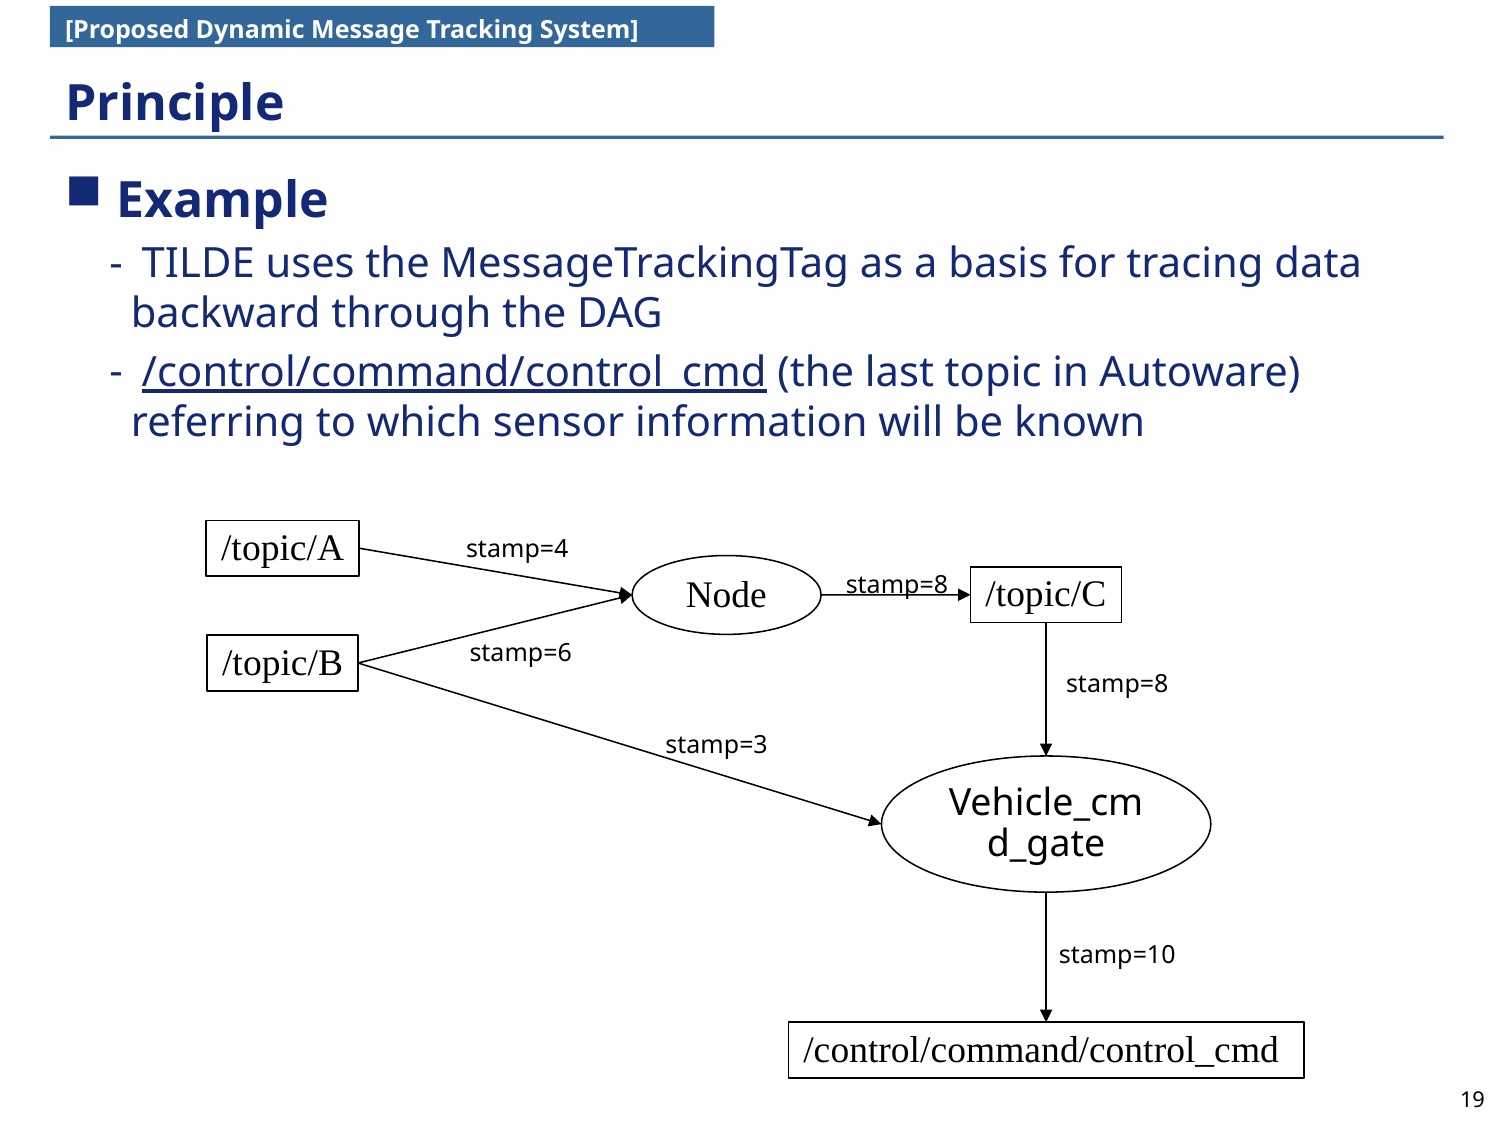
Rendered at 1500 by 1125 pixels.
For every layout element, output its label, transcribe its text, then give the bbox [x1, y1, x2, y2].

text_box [205, 519, 1306, 1079]
title Principle [50, 62, 1325, 138]
text_box [Proposed Dynamic Message Tracking System] [49, 5, 715, 48]
slide_number 19 [1400, 1078, 1500, 1125]
list Example TILDE uses the MessageTrackingTag as a basis for tracing data backward through the DAG /control/command/control_cmd (the last topic in Autoware) referring to which sensor information will be known [50, 160, 1500, 909]
